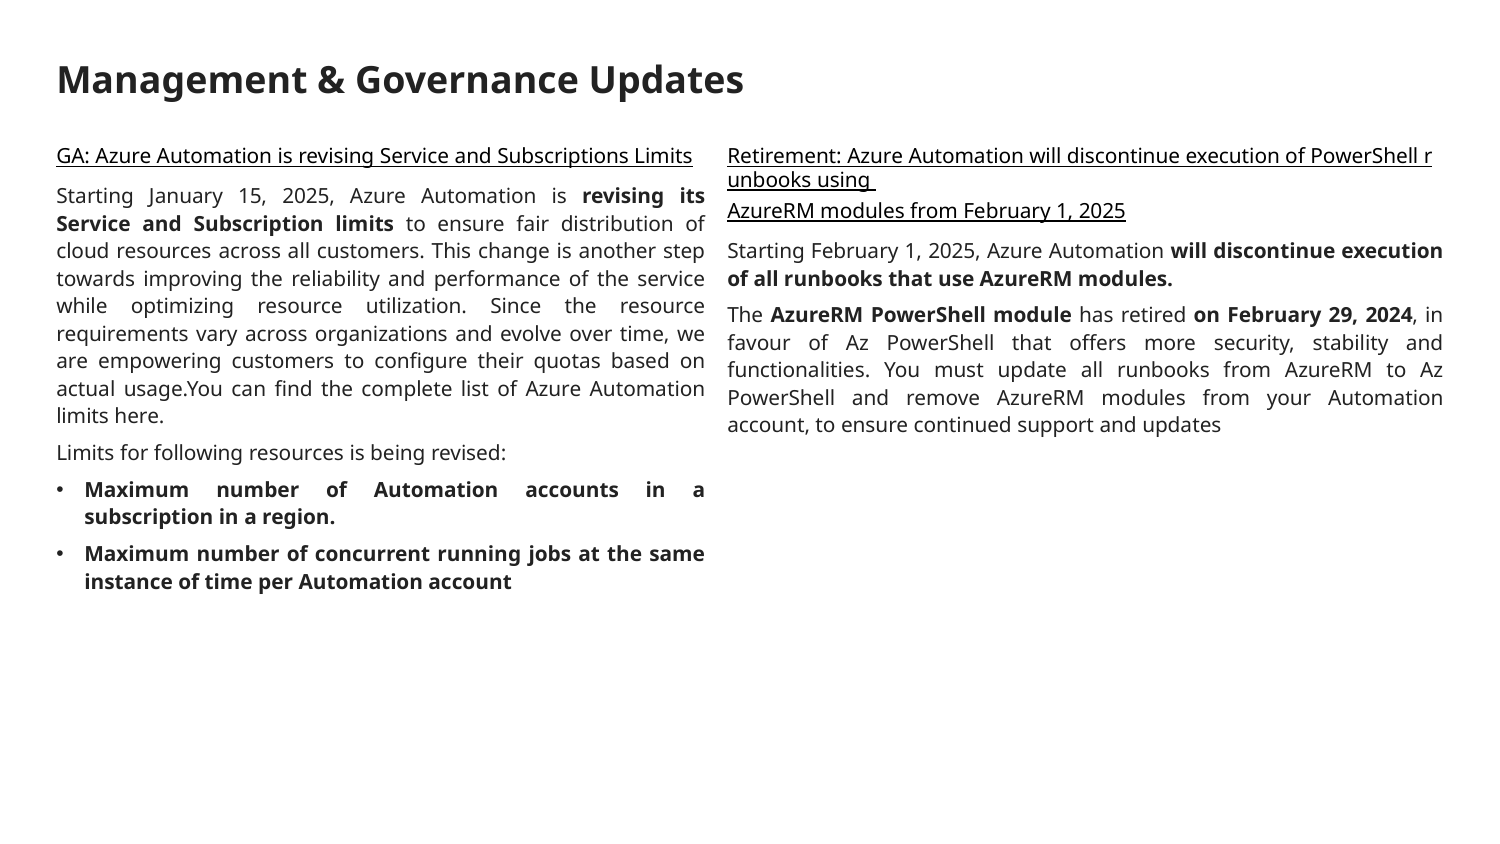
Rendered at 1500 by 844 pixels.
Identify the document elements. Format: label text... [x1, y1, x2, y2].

title Management & Governance Updates [56, 56, 1444, 113]
list GA: Azure Automation is revising Service and Subscriptions Limits Starting January 15, 2025, Azure Automation is revising its Service and Subscription limits to ensure fair distribution of cloud resources across all customers. This change is another step towards improving the reliability and performance of the service while optimizing resource utilization. Since the resource requirements vary across organizations and evolve over time, we are empowering customers to configure their quotas based on actual usage.You can find the complete list of Azure Automation limits here. Limits for following resources is being revised: Maximum number of Automation accounts in a subscription in a region. Maximum number of concurrent running jobs at the same instance of time per Automation account [56, 140, 706, 760]
list Retirement: Azure Automation will discontinue execution of PowerShell runbooks using AzureRM modules from February 1, 2025 Starting February 1, 2025, Azure Automation will discontinue execution of all runbooks that use AzureRM modules. The AzureRM PowerShell module has retired on February 29, 2024, in favour of Az PowerShell that offers more security, stability and functionalities. You must update all runbooks from AzureRM to Az PowerShell and remove AzureRM modules from your Automation account, to ensure continued support and updates [727, 140, 1444, 760]
